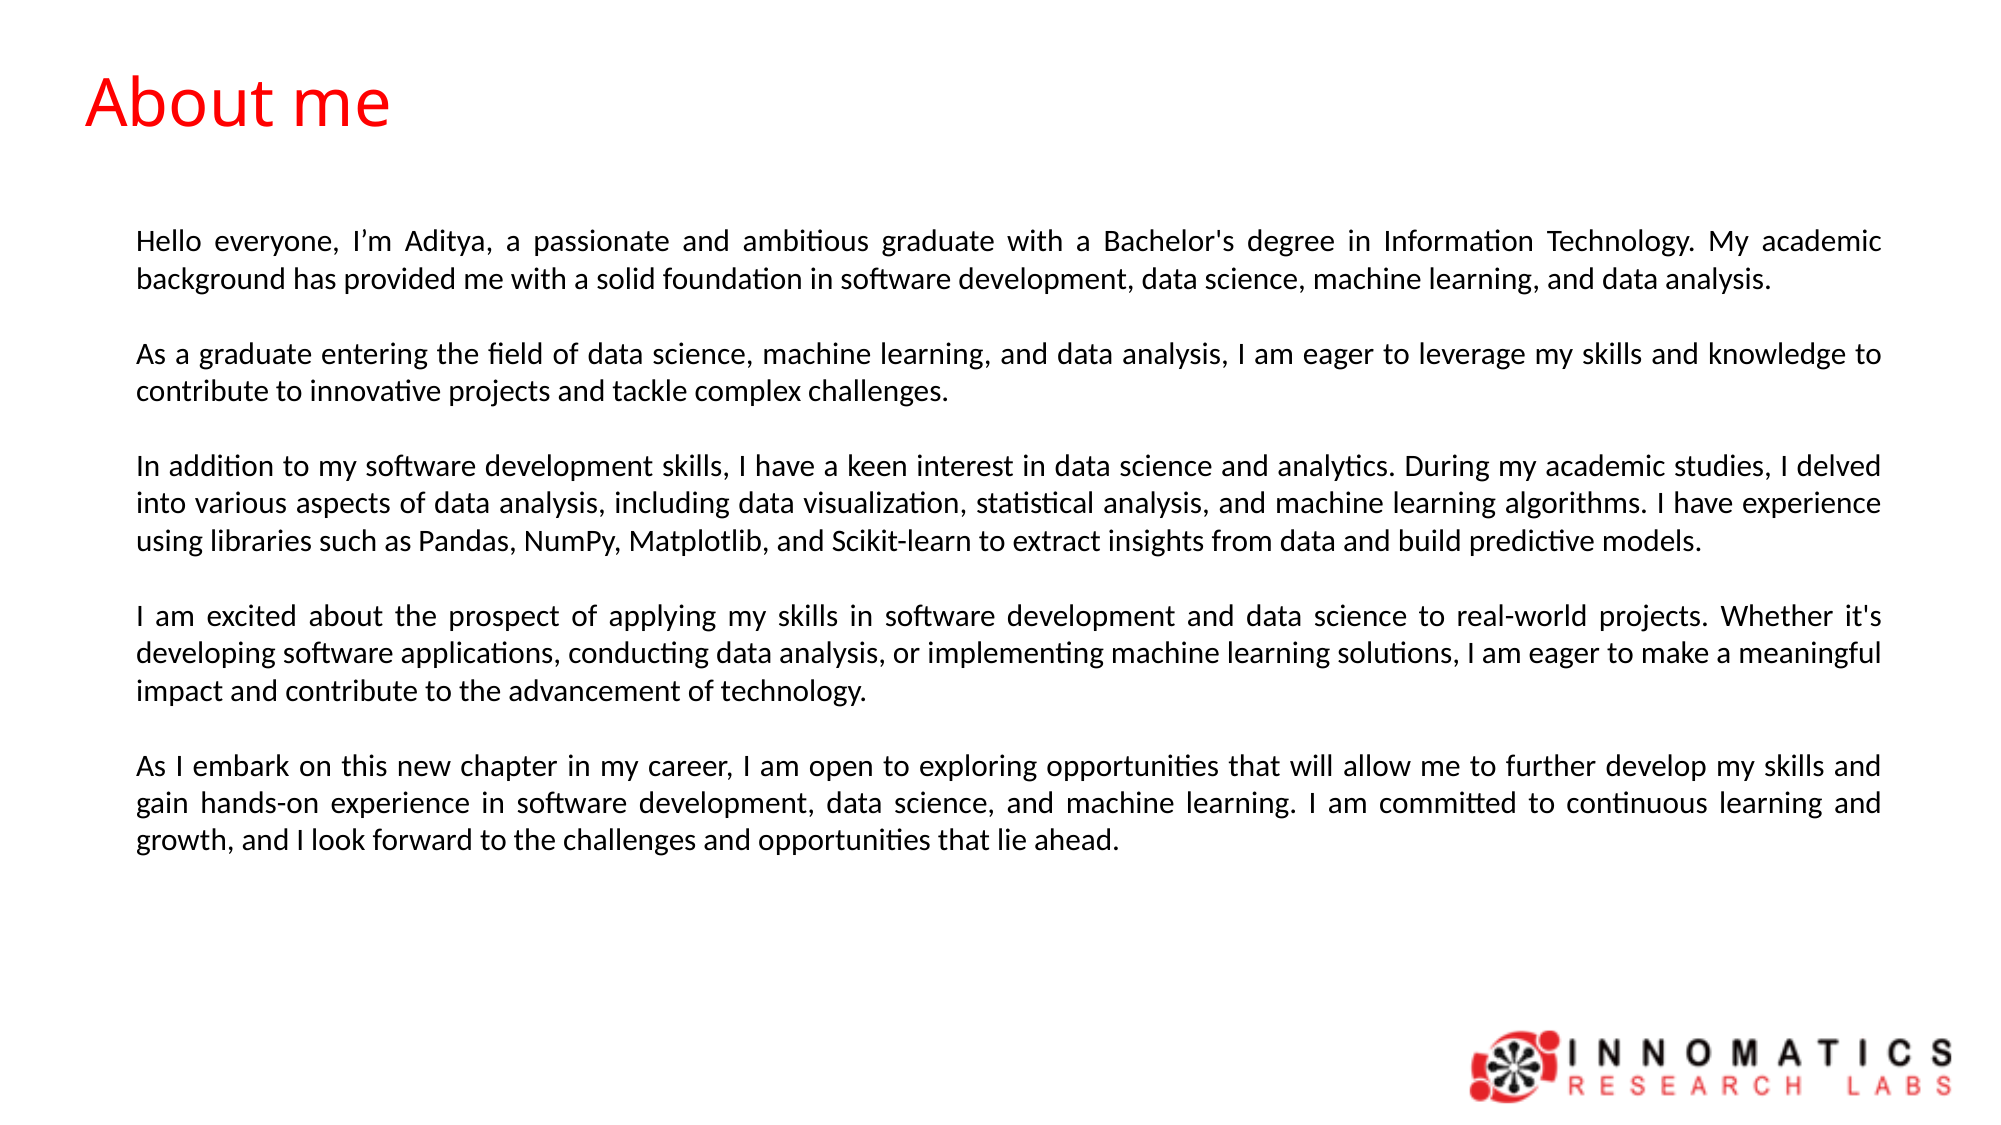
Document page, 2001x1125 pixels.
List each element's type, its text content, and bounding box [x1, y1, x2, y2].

text_box About me [70, 68, 1071, 148]
text_box Hello everyone, I’m Aditya, a passionate and ambitious graduate with a Bachelor's degree in Information Technology. My academic background has provided me with a solid foundation in software development, data science, machine learning, and data analysis. As a graduate entering the field of data science, machine learning, and data analysis, I am eager to leverage my skills and knowledge to contribute to innovative projects and tackle complex challenges. In addition to my software development skills, I have a keen interest in data science and analytics. During my academic studies, I delved into various aspects of data analysis, including data visualization, statistical analysis, and machine learning algorithms. I have experience using libraries such as Pandas, NumPy, Matplotlib, and Scikit-learn to extract insights from data and build predictive models. I am excited about the prospect of applying my skills in software development and data science to real-world projects. Whether it's developing software applications, conducting data analysis, or implementing machine learning solutions, I am eager to make a meaningful impact and contribute to the advancement of technology. As I embark on this new chapter in my career, I am open to exploring opportunities that will allow me to further develop my skills and gain hands-on experience in software development, data science, and machine learning. I am committed to continuous learning and growth, and I look forward to the challenges and opportunities that lie ahead. [120, 213, 1900, 865]
picture [1445, 1014, 1975, 1125]
